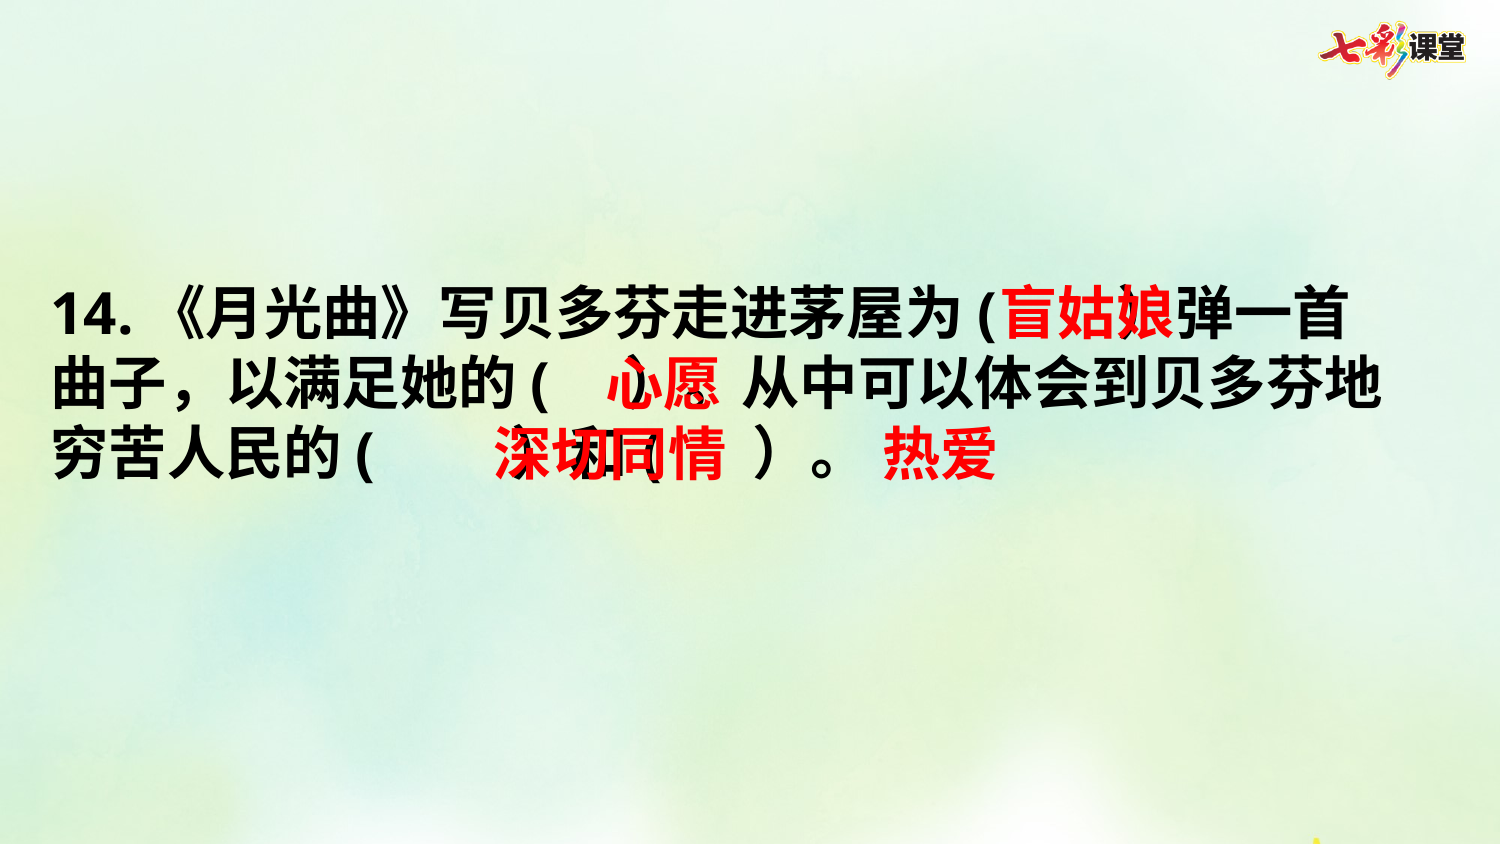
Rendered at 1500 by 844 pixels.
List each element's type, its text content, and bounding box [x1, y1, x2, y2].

text_box 深切同情 [478, 410, 757, 495]
text_box 心愿 [590, 339, 757, 410]
picture [0, 0, 1500, 844]
text_box 14.《月光曲》写贝多芬走进茅屋为( ）弹一首曲子，以满足她的( ）。从中可以体会到贝多芬地穷苦人民的( ）和( ）。 [35, 268, 1410, 494]
text_box 热爱 [867, 410, 1015, 495]
text_box 盲姑娘 [984, 268, 1235, 354]
